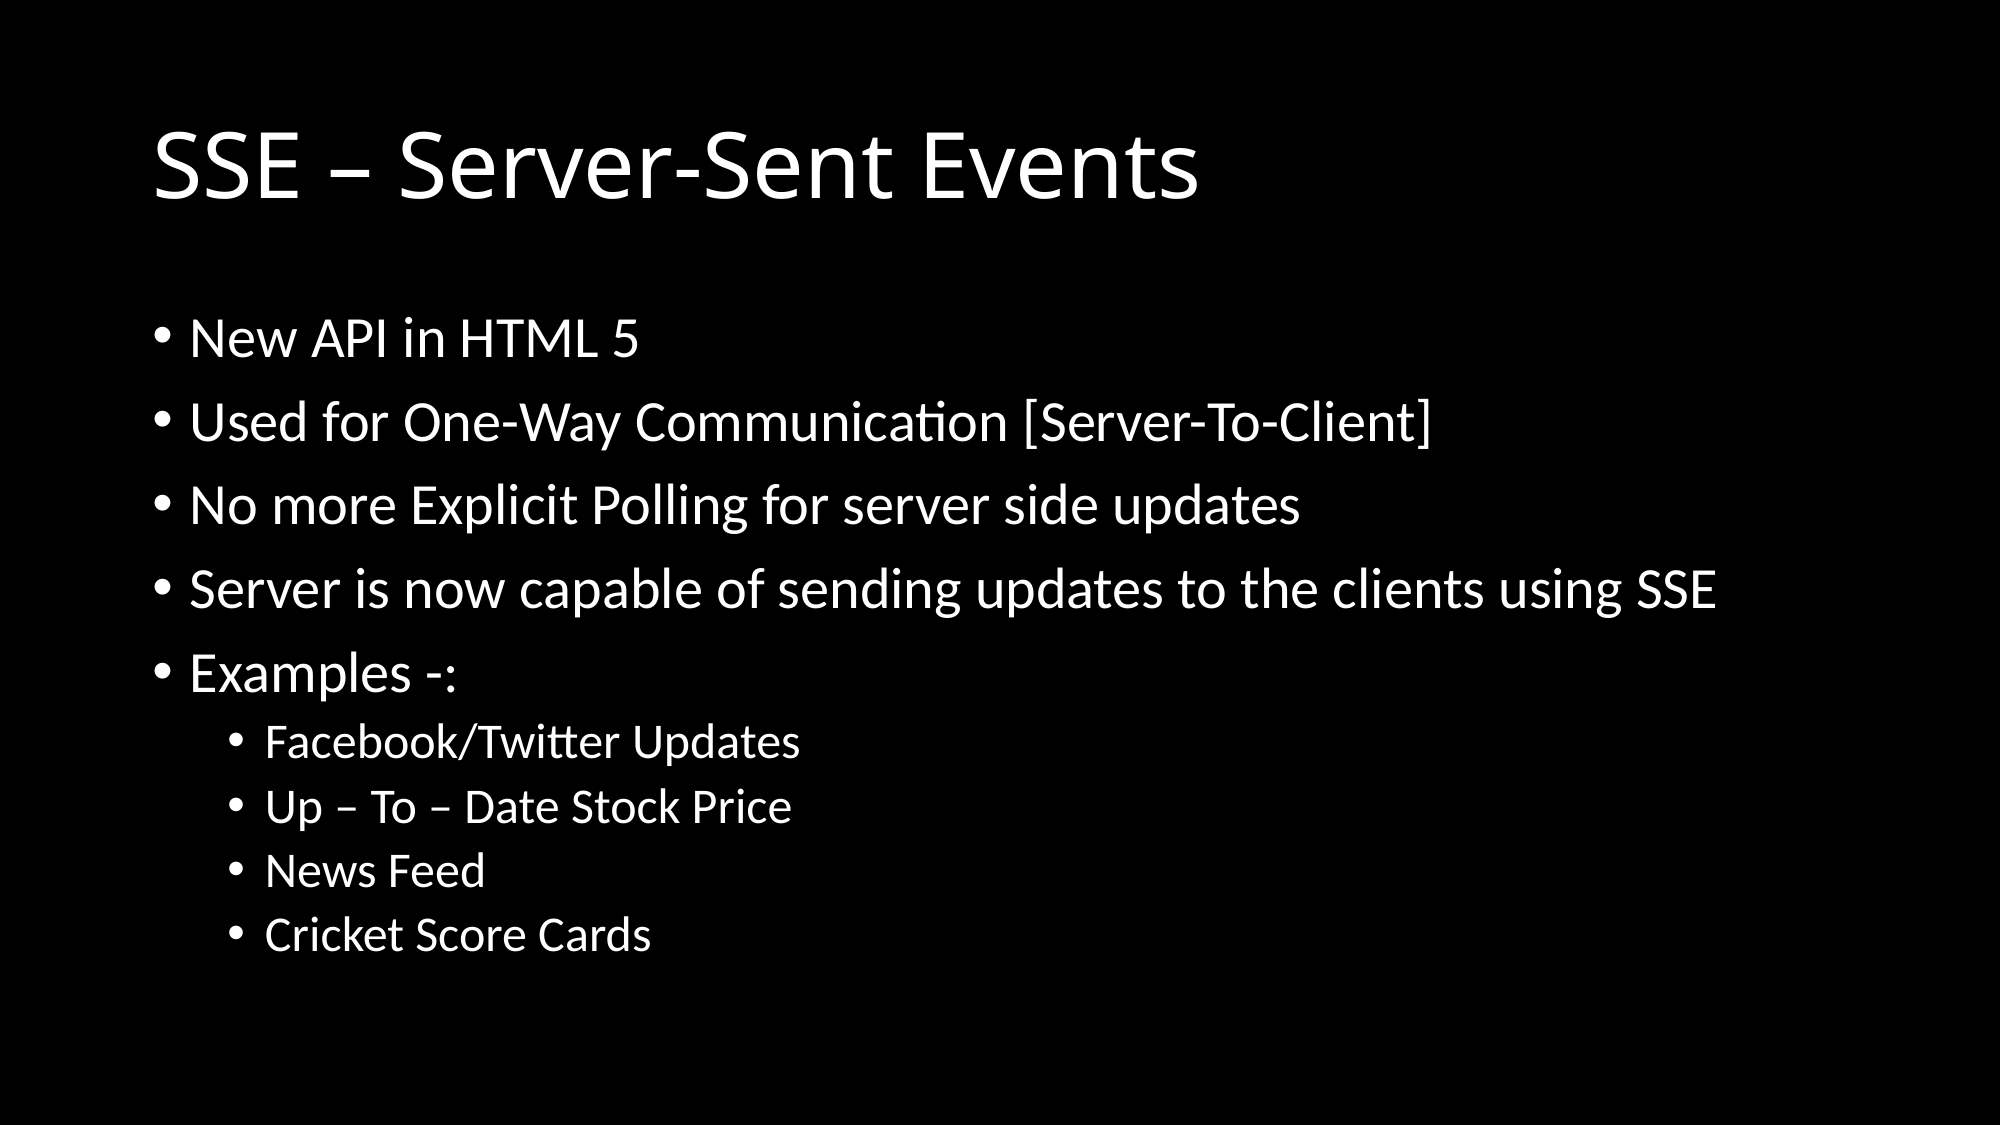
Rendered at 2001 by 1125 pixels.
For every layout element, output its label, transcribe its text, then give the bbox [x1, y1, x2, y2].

list New API in HTML 5 Used for One-Way Communication [Server-To-Client] No more Explicit Polling for server side updates Server is now capable of sending updates to the clients using SSE Examples -: Facebook/Twitter Updates Up – To – Date Stock Price News Feed Cricket Score Cards [137, 299, 1863, 1014]
title SSE – Server-Sent Events [137, 59, 1863, 278]
